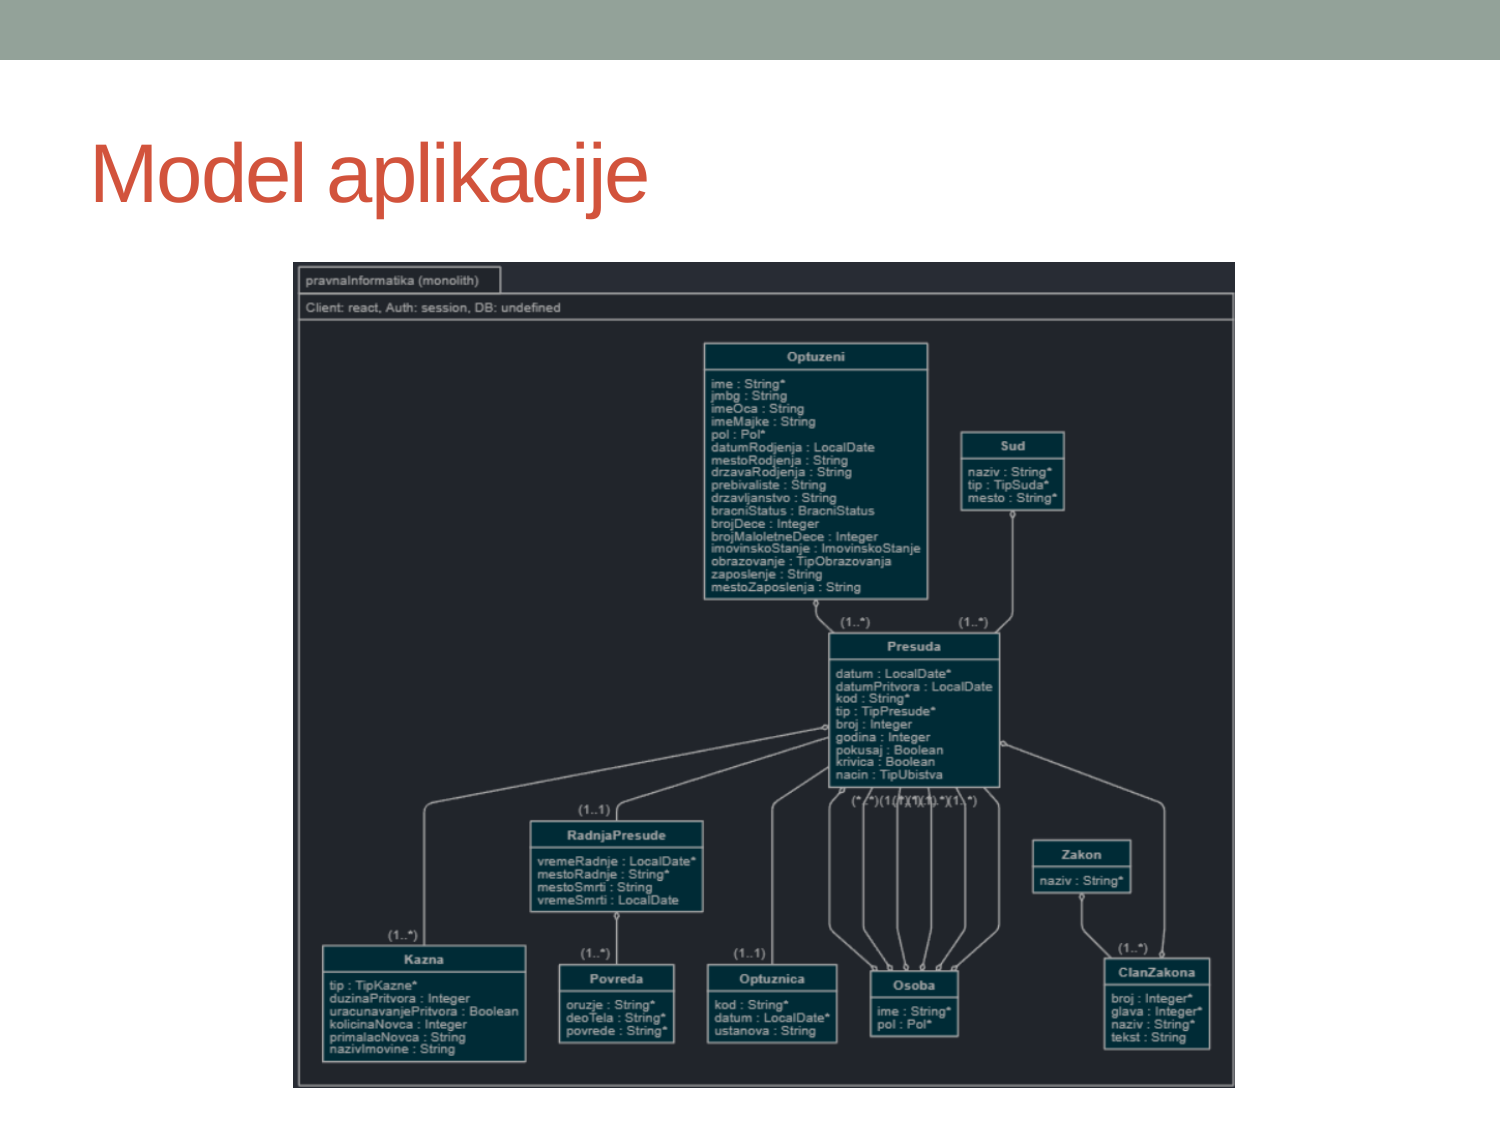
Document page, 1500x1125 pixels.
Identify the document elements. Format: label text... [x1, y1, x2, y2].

title Model aplikacije [75, 87, 1425, 250]
picture [293, 262, 1235, 1088]
